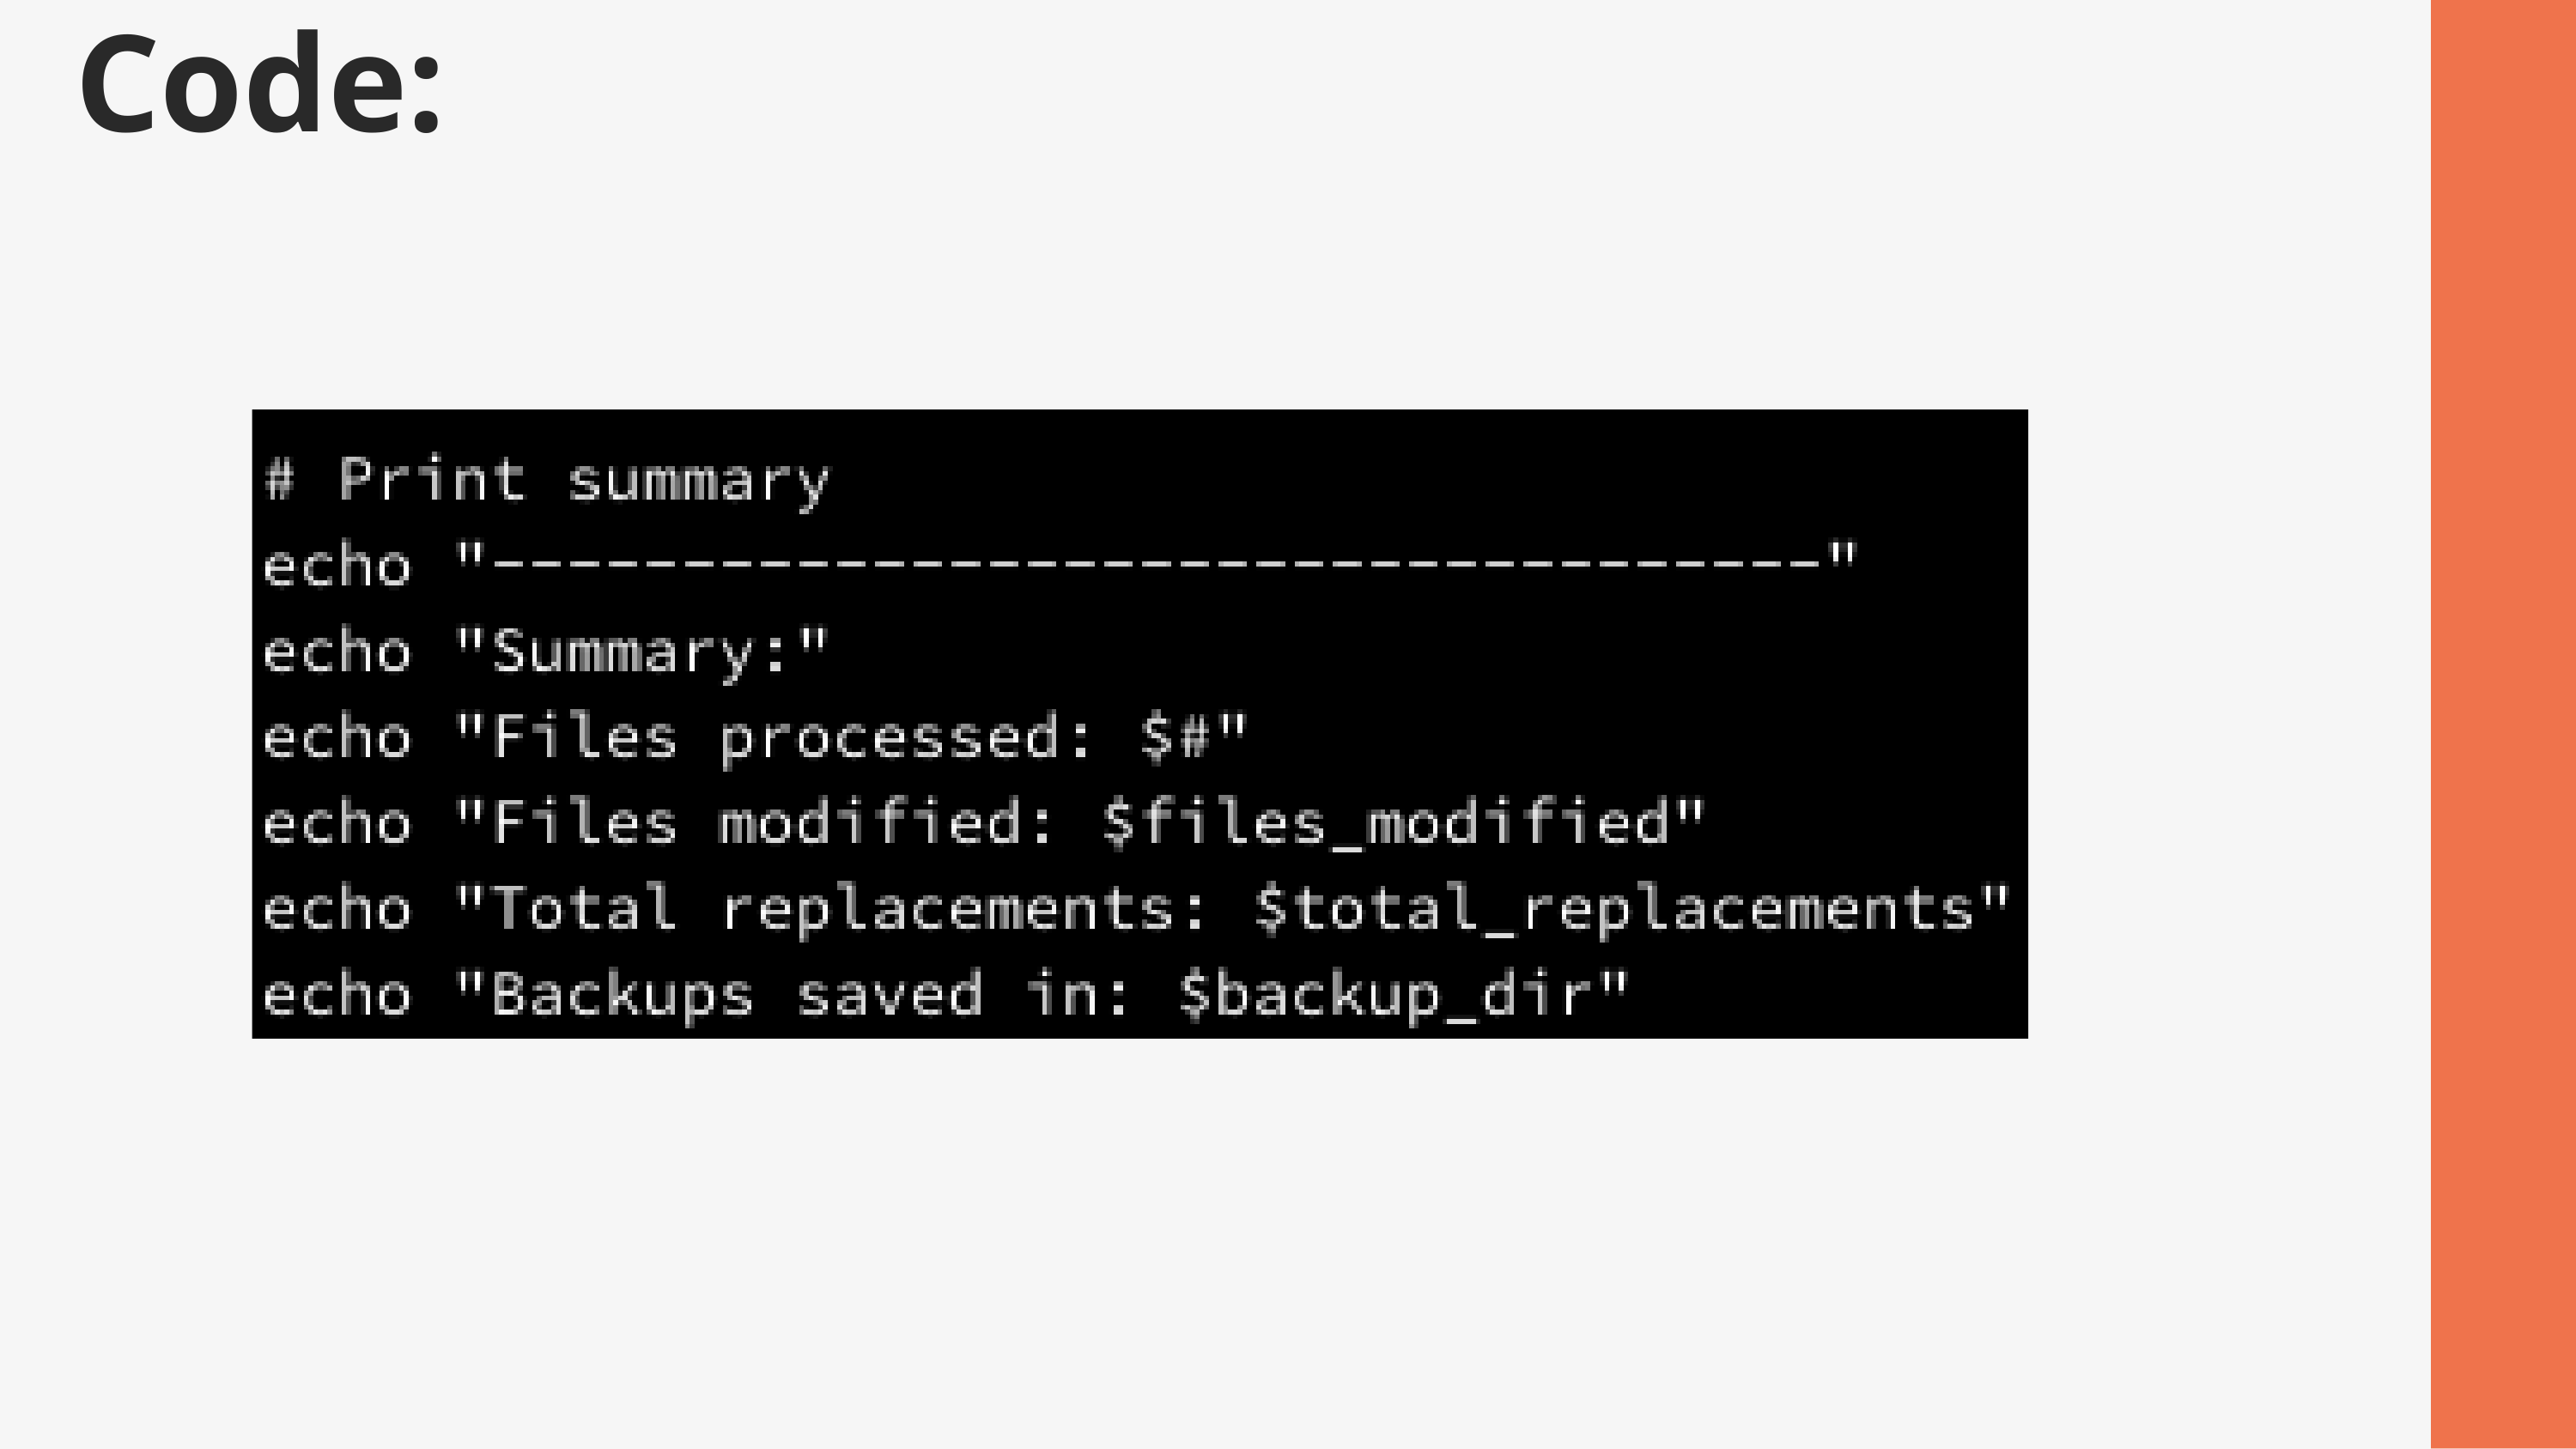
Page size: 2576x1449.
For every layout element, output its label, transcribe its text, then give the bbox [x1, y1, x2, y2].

text_box Code: [75, 0, 731, 319]
text_box [2431, 0, 2576, 1449]
text_box [252, 409, 2029, 1039]
